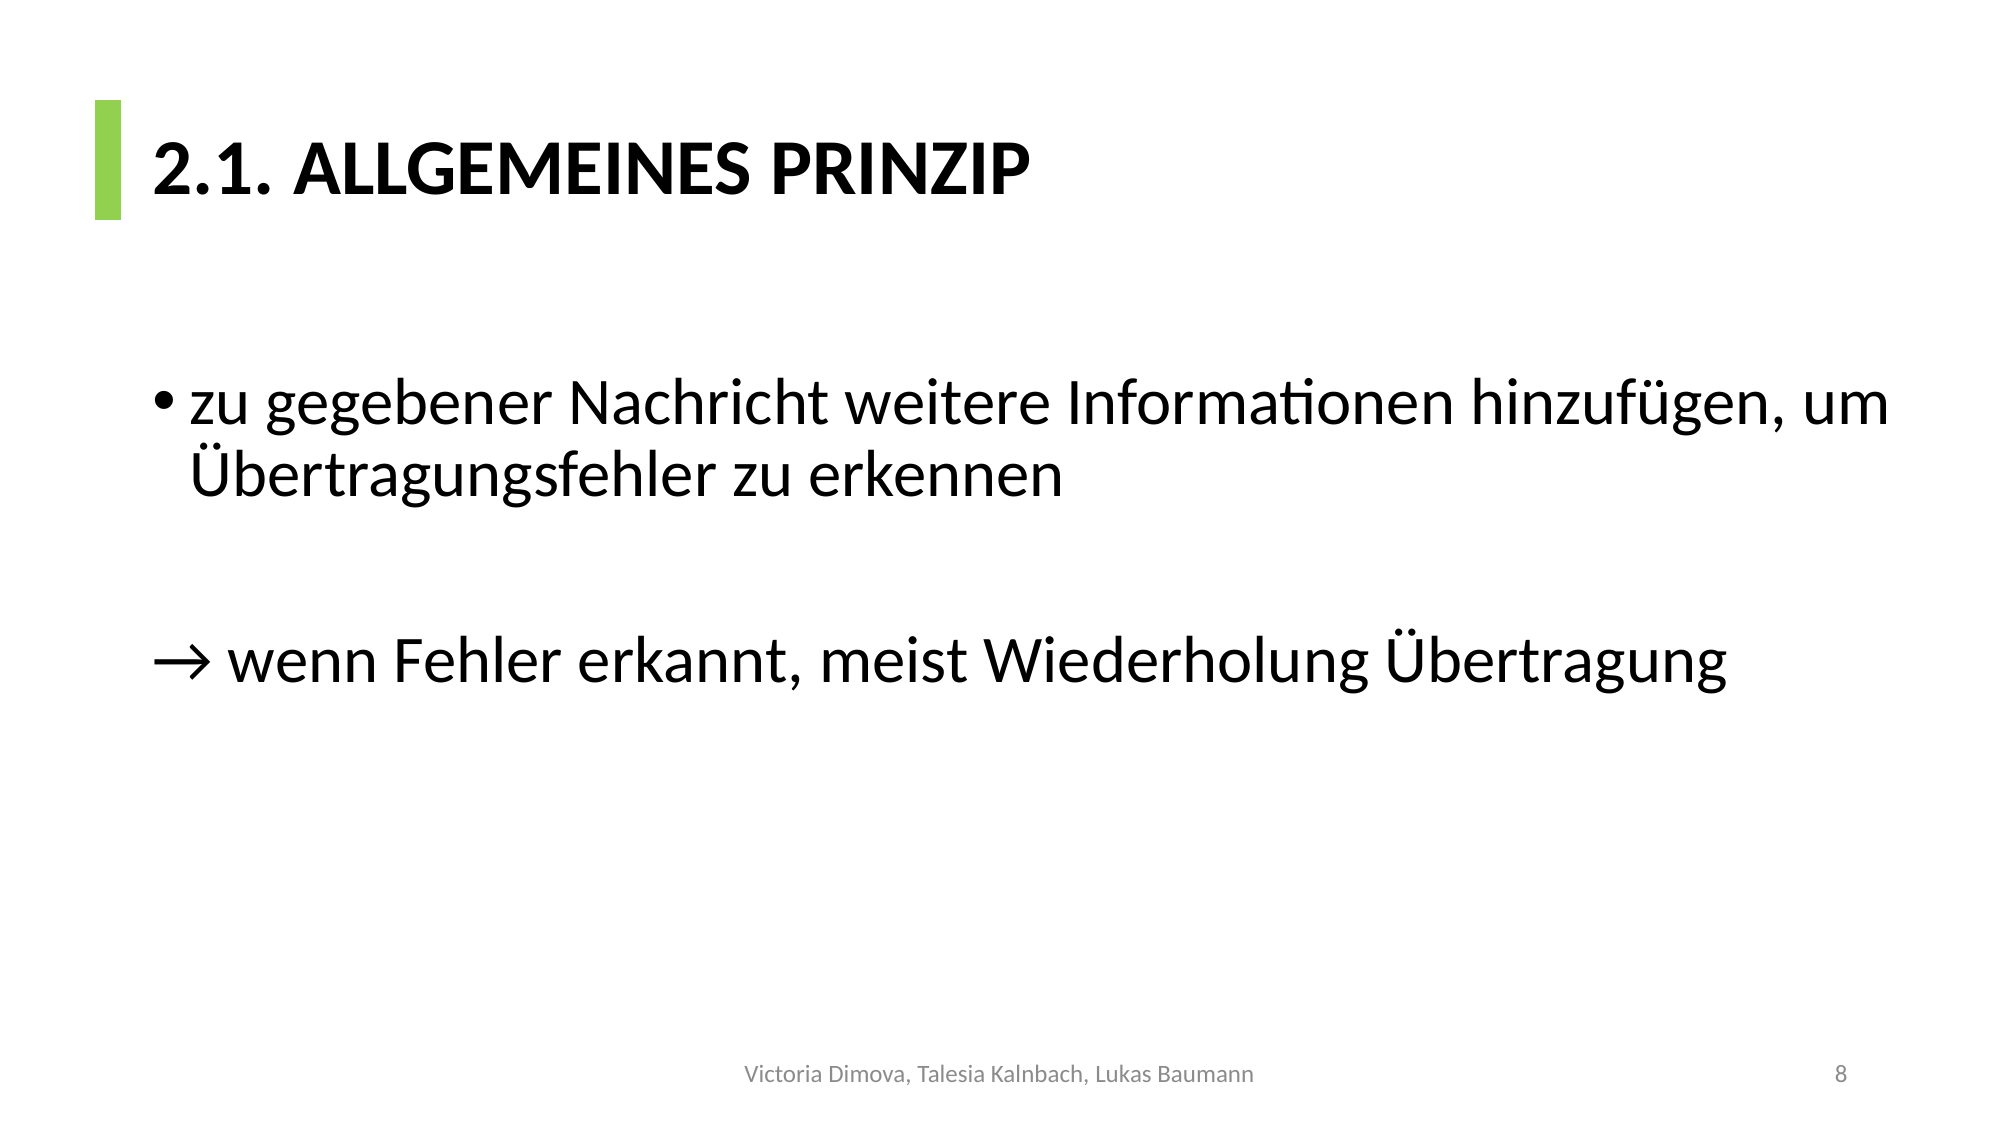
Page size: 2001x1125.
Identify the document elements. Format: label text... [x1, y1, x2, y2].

slide_number 8 [1412, 1042, 1863, 1103]
list zu gegebener Nachricht weitere Informationen hinzufügen, um Übertragungsfehler zu erkennen → wenn Fehler erkannt, meist Wiederholung Übertragung [137, 359, 1936, 869]
footer Victoria Dimova, Talesia Kalnbach, Lukas Baumann [662, 1042, 1338, 1103]
title 2.1. ALLGEMEINES PRINZIP [137, 59, 1863, 278]
text_box [95, 100, 121, 220]
